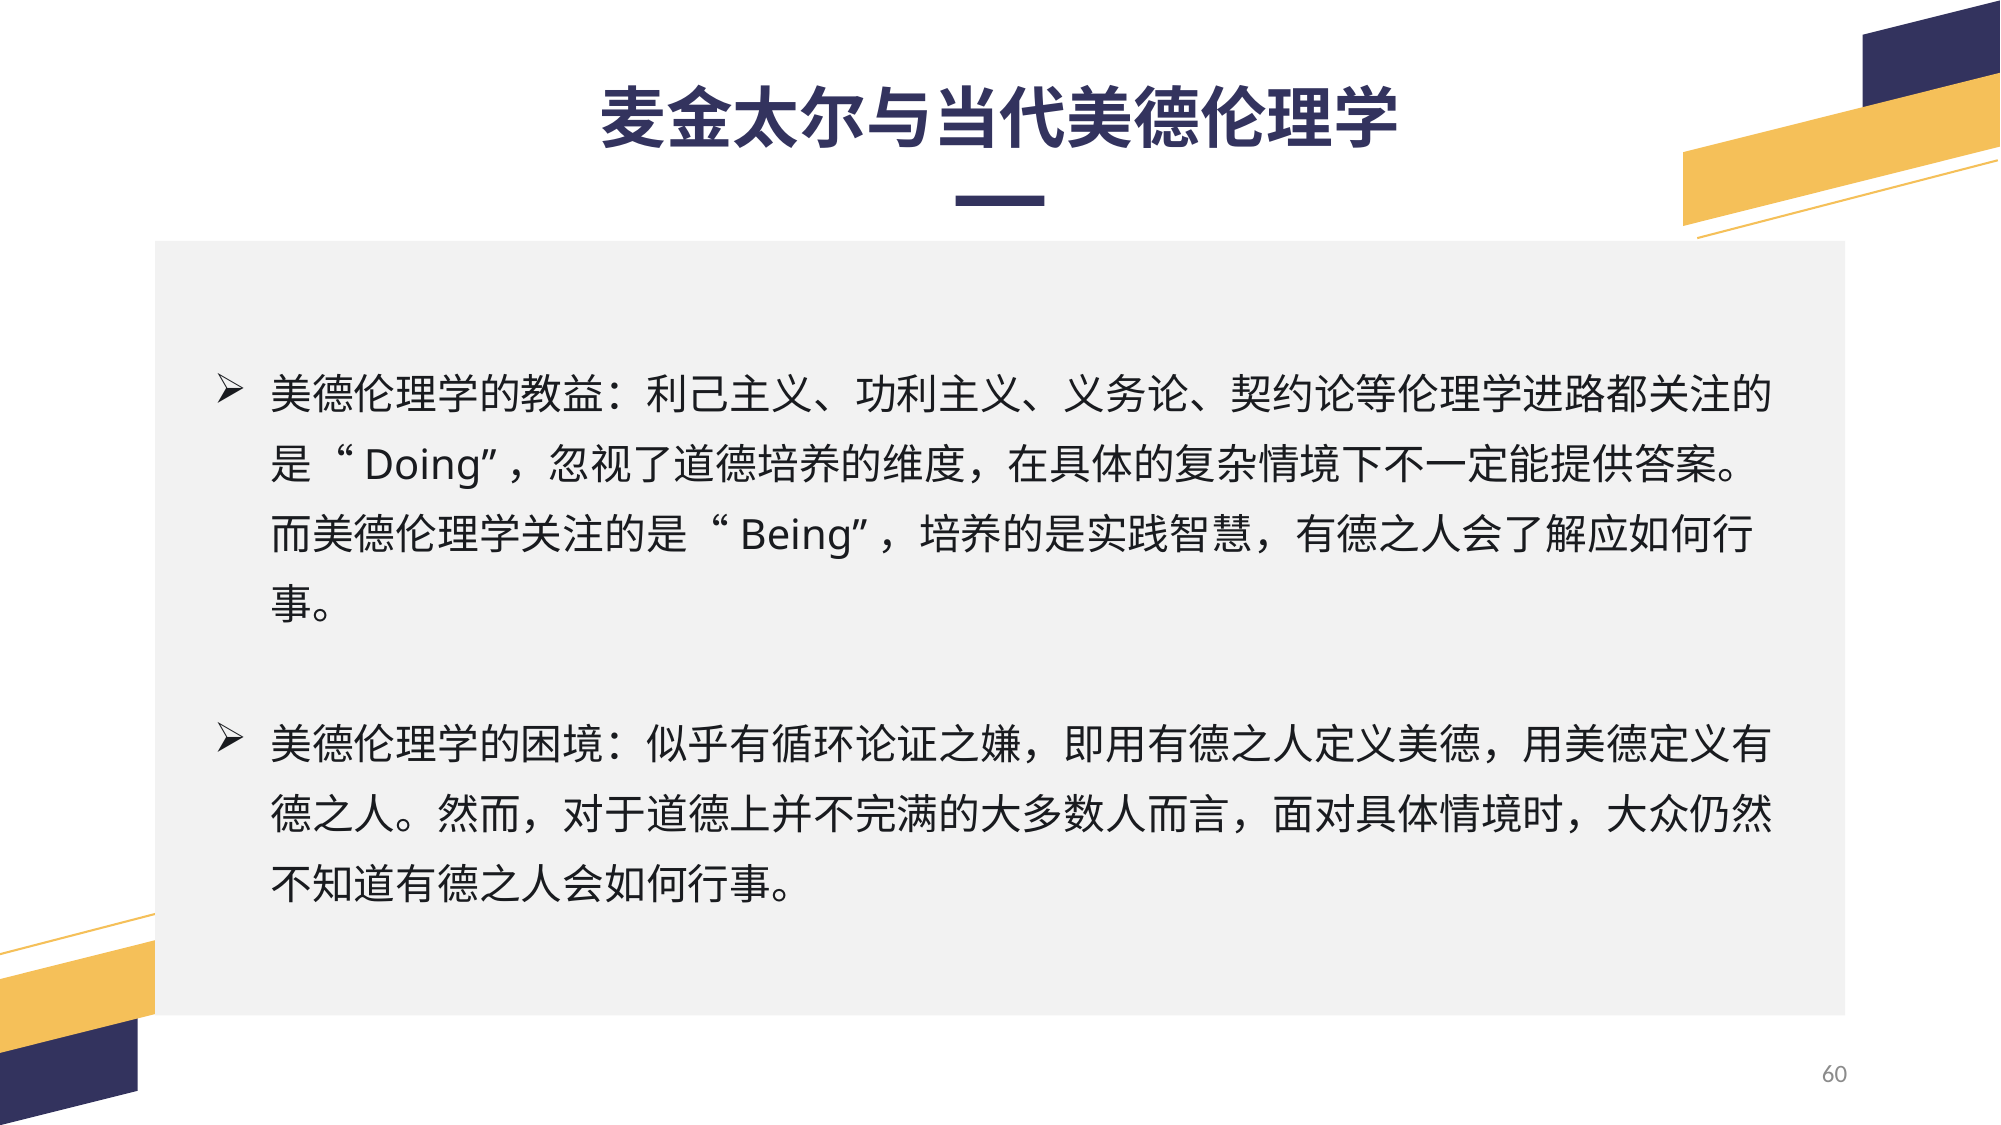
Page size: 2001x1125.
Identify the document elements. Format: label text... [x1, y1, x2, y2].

slide_number 60 [1412, 1042, 1863, 1103]
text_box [0, 955, 332, 1108]
text_box [1681, 71, 2000, 228]
text_box [954, 195, 1045, 207]
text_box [1696, 159, 1999, 239]
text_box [0, 855, 379, 955]
text_box [1861, 0, 2000, 106]
text_box 麦金太尔与当代美德伦理学 [584, 68, 1416, 164]
text_box 美德伦理学的教益：利己主义、功利主义、义务论、契约论等伦理学进路都关注的是“Doing”，忽视了道德培养的维度，在具体的复杂情境下不一定能提供答案。而美德伦理学关注的是“Being”，培养的是实践智慧，有德之人会了解应如何行事。 美德伦理学的困境：似乎有循环论证之嫌，即用有德之人定义美德，用美德定义有德之人。然而，对于道德上并不完满的大多数人而言，面对具体情境时，大众仍然不知道有德之人会如何行事。 [154, 240, 1846, 1016]
